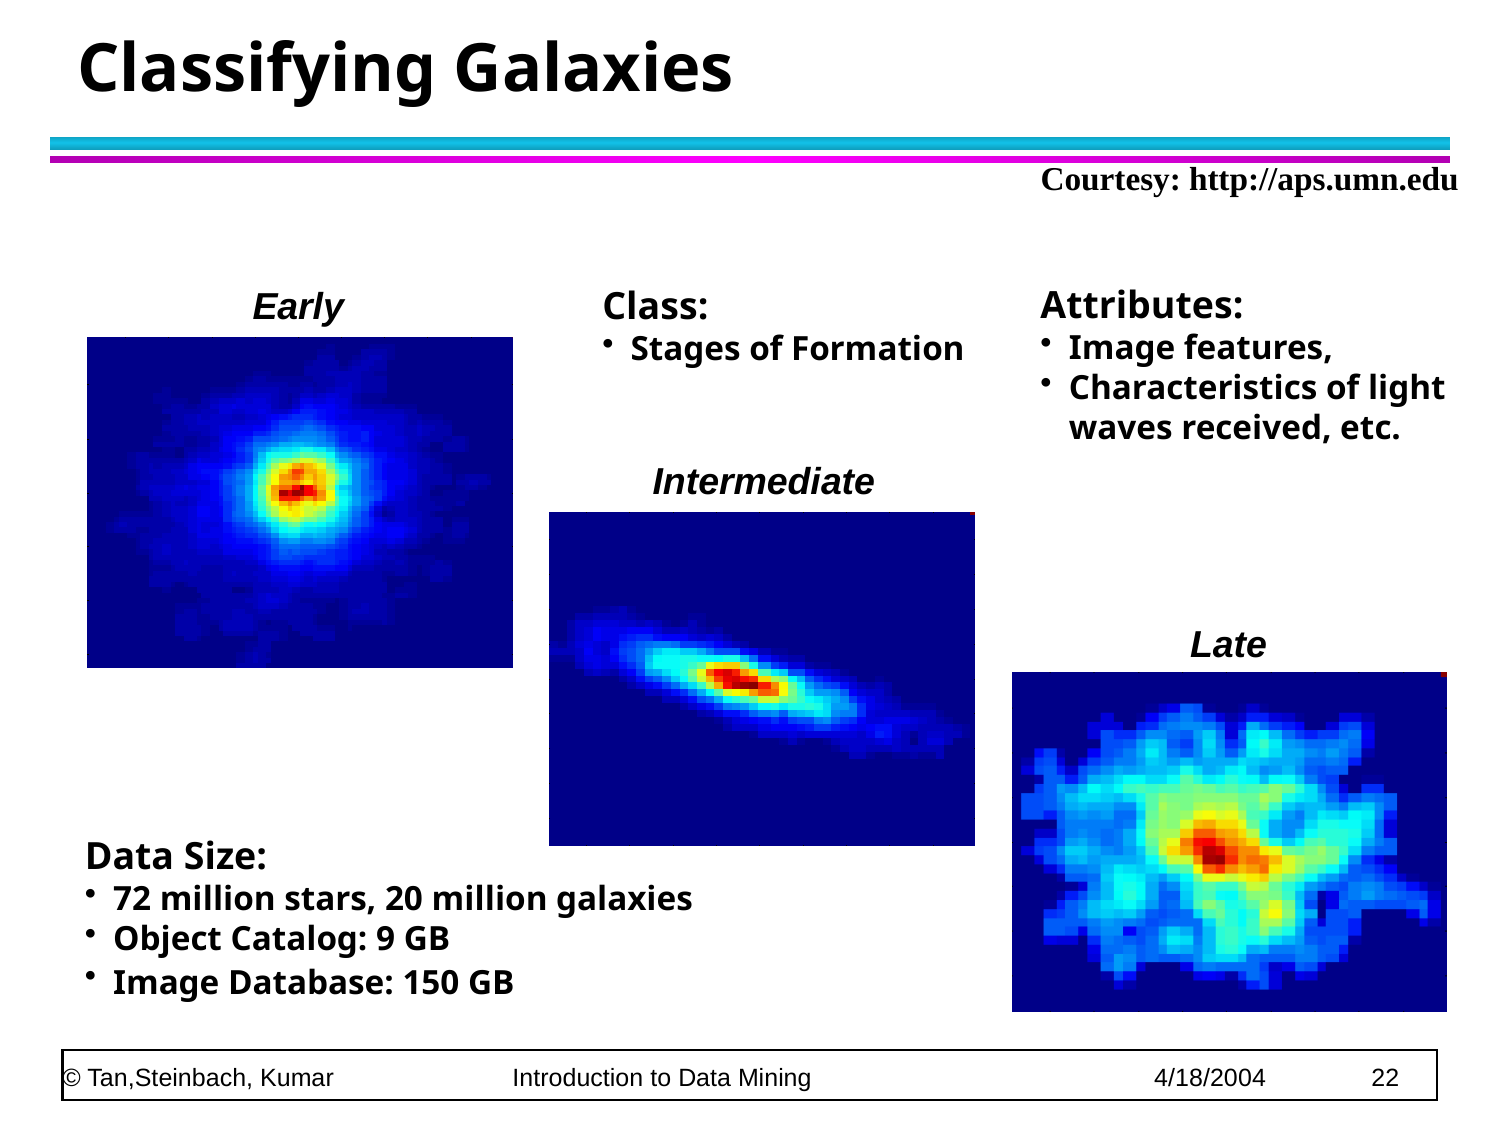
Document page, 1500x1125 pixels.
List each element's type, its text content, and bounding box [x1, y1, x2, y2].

text_box Attributes: Image features, Characteristics of light waves received, etc. [1025, 274, 1500, 454]
picture [87, 337, 513, 669]
picture [1012, 672, 1447, 1012]
text_box Courtesy: http://aps.umn.edu [1025, 149, 1475, 205]
text_box Early [237, 274, 359, 335]
text_box Class: Stages of Formation [587, 274, 1001, 375]
text_box Data Size: 72 million stars, 20 million galaxies Object Catalog: 9 GB Image Database: 150 GB [69, 824, 709, 1010]
text_box Late [1175, 612, 1282, 670]
picture [549, 512, 976, 846]
text_box Intermediate [637, 449, 891, 510]
title Classifying Galaxies [61, 24, 1422, 113]
